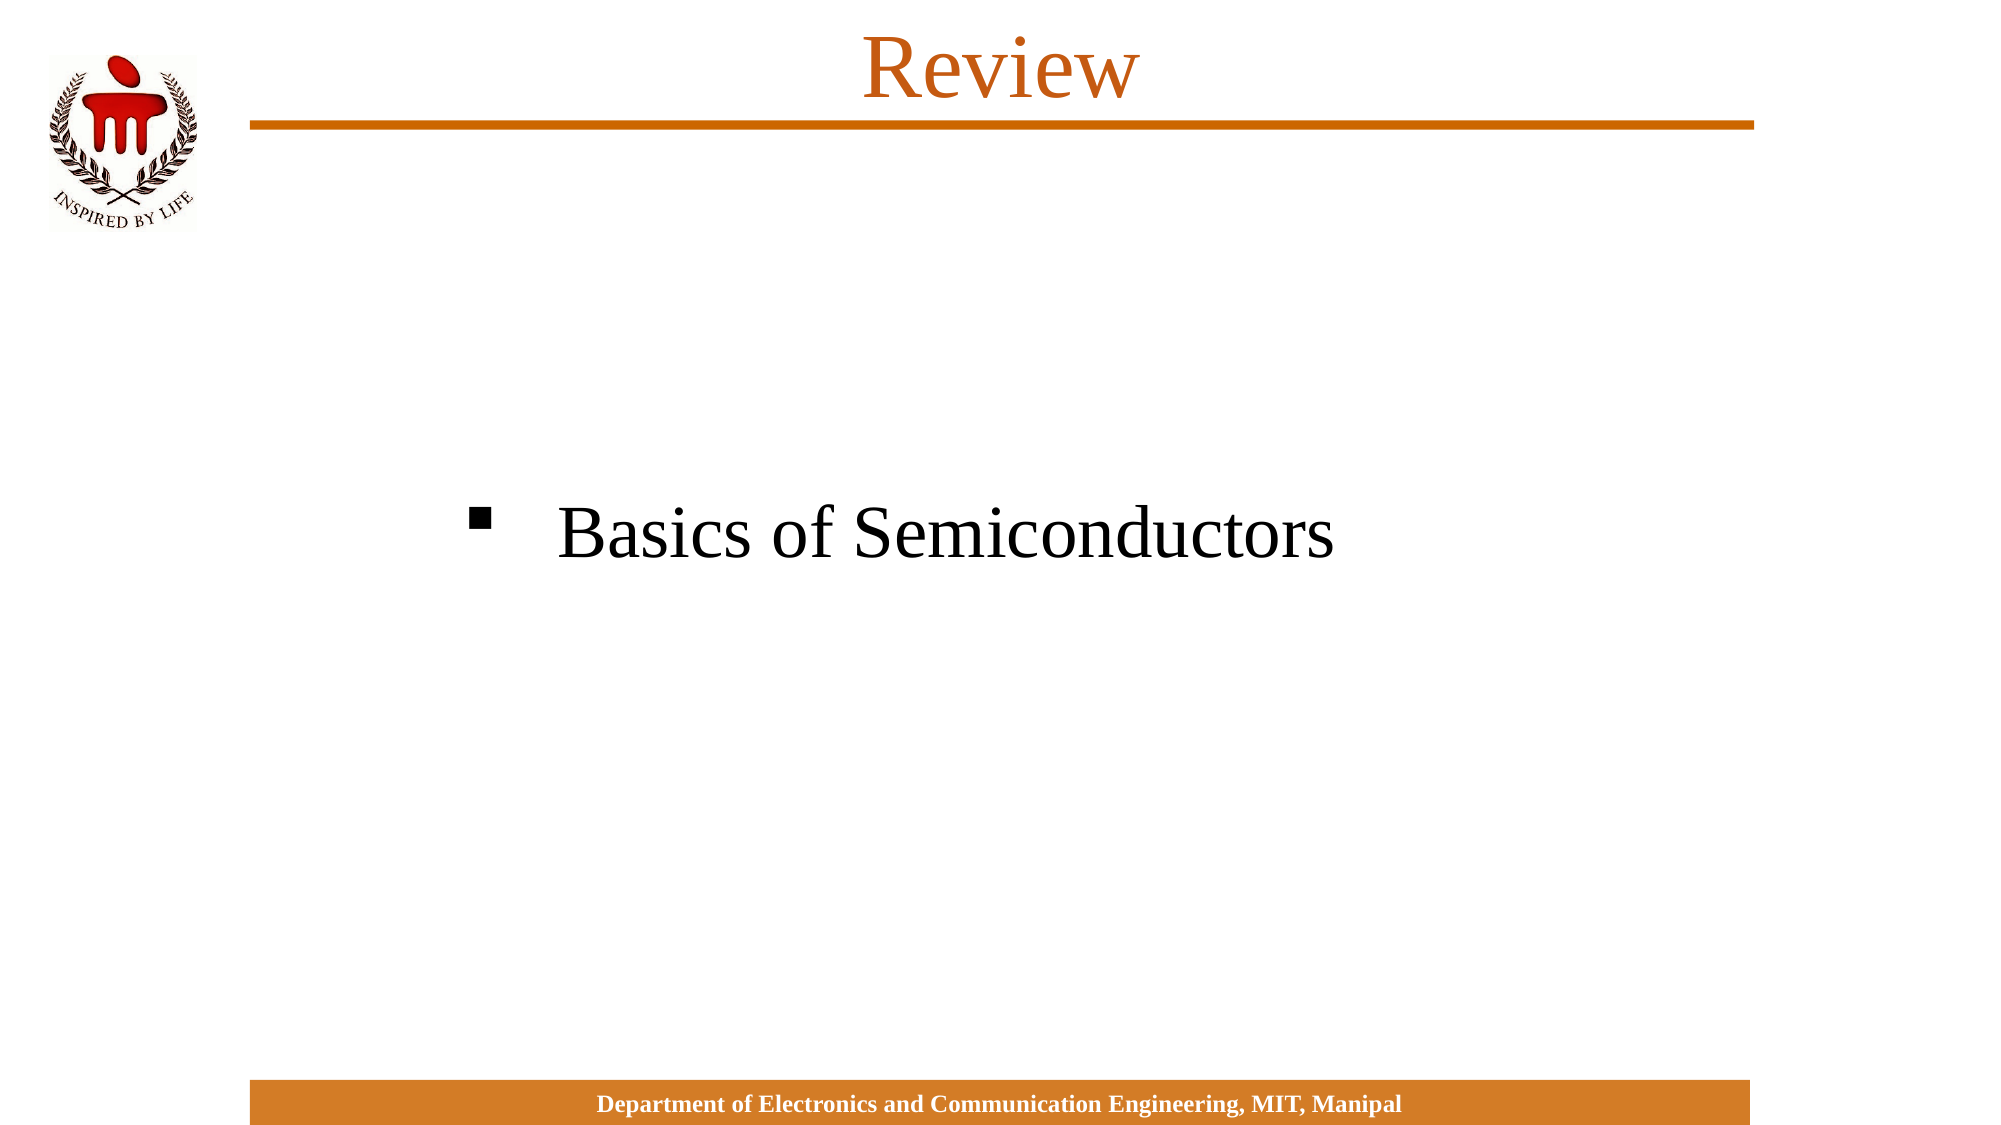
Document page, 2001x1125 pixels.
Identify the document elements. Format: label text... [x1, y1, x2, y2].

text_box Basics of Semiconductors [448, 474, 1674, 670]
picture [49, 55, 197, 232]
title Review [846, 0, 2000, 136]
text_box Department of Electronics and Communication Engineering, MIT, Manipal [249, 1079, 1750, 1125]
